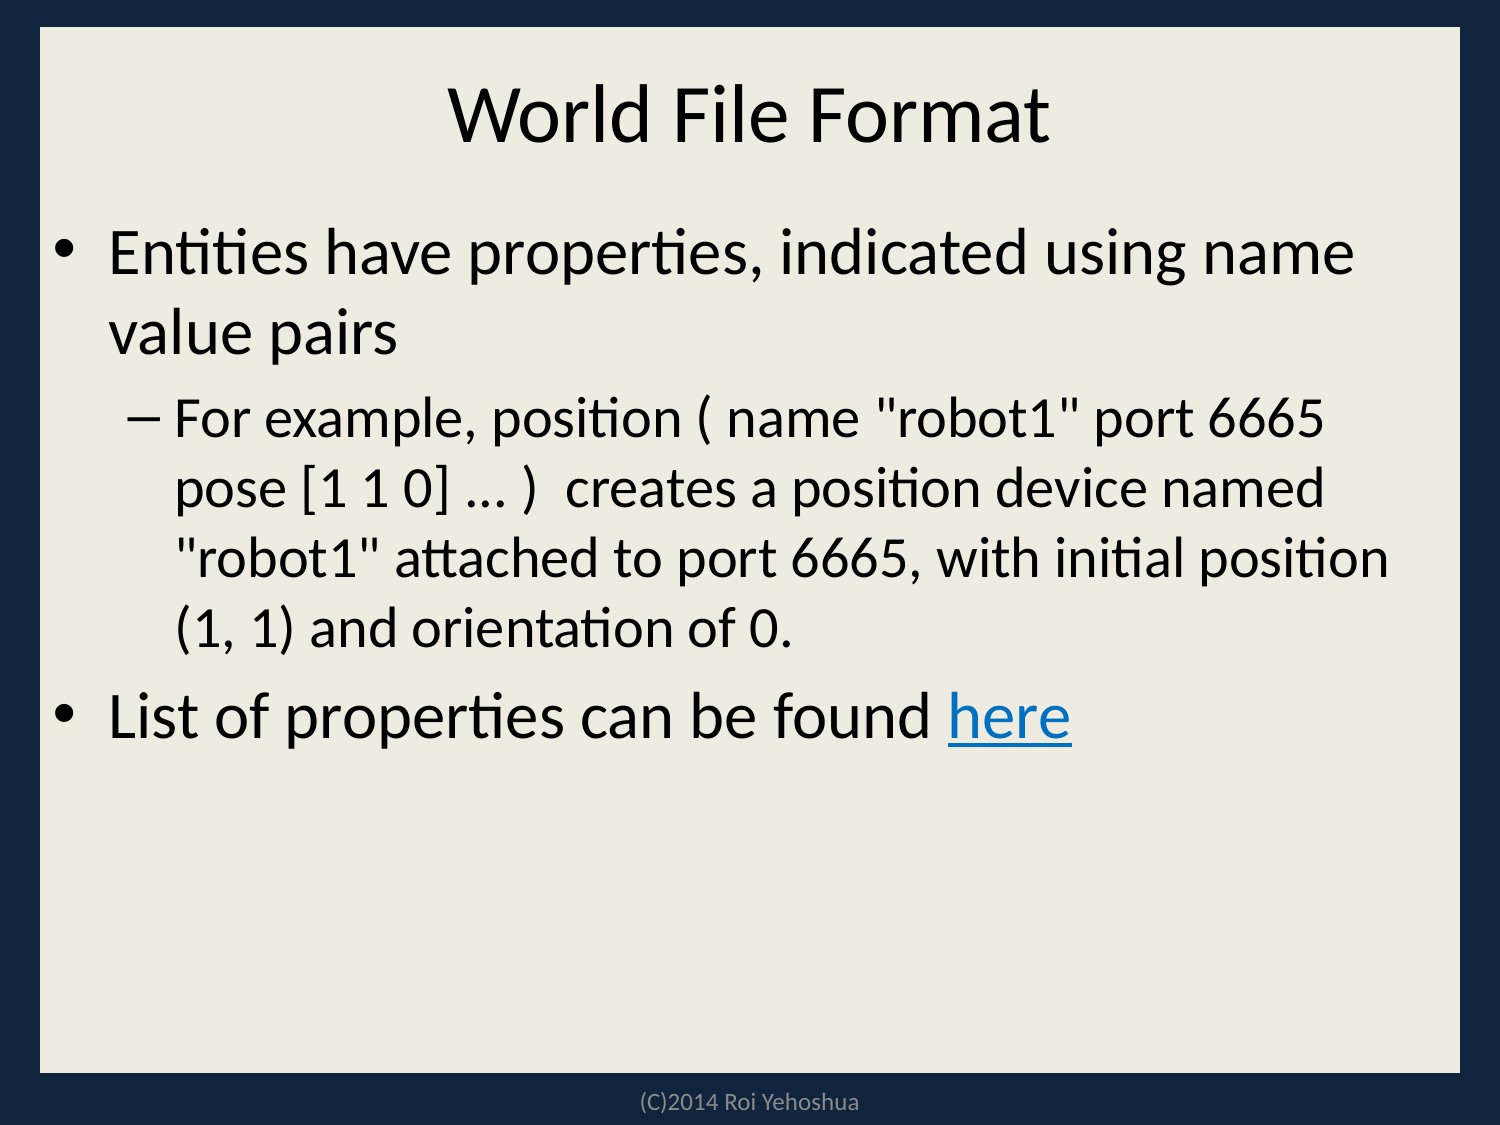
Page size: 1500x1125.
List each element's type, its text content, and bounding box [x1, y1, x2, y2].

footer (C)2014 Roi Yehoshua [512, 1074, 988, 1125]
title World File Format [37, 31, 1463, 188]
list Entities have properties, indicated using name value pairs For example, position ( name "robot1" port 6665 pose [1 1 0] ... ) creates a position device named "robot1" attached to port 6665, with initial position (1, 1) and orientation of 0. List of properties can be found here [37, 200, 1463, 1080]
